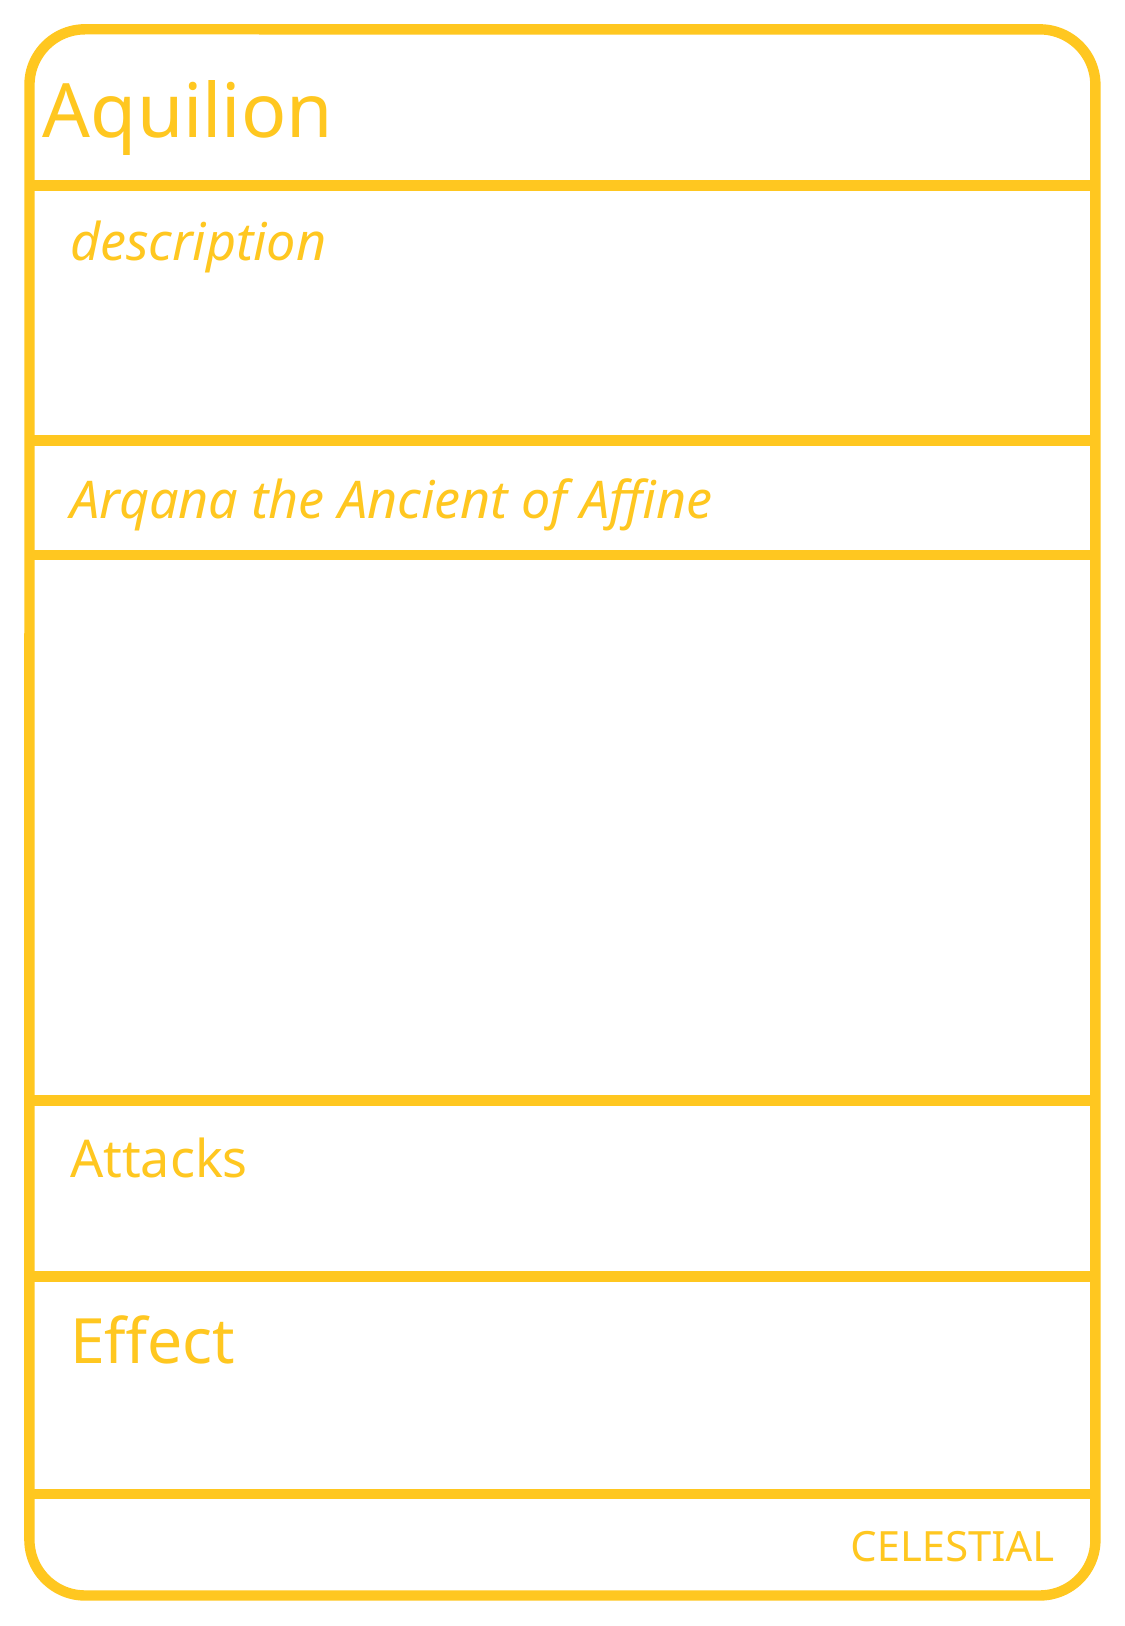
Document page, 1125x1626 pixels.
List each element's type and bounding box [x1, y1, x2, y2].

text_box [0, 0, 1125, 1625]
